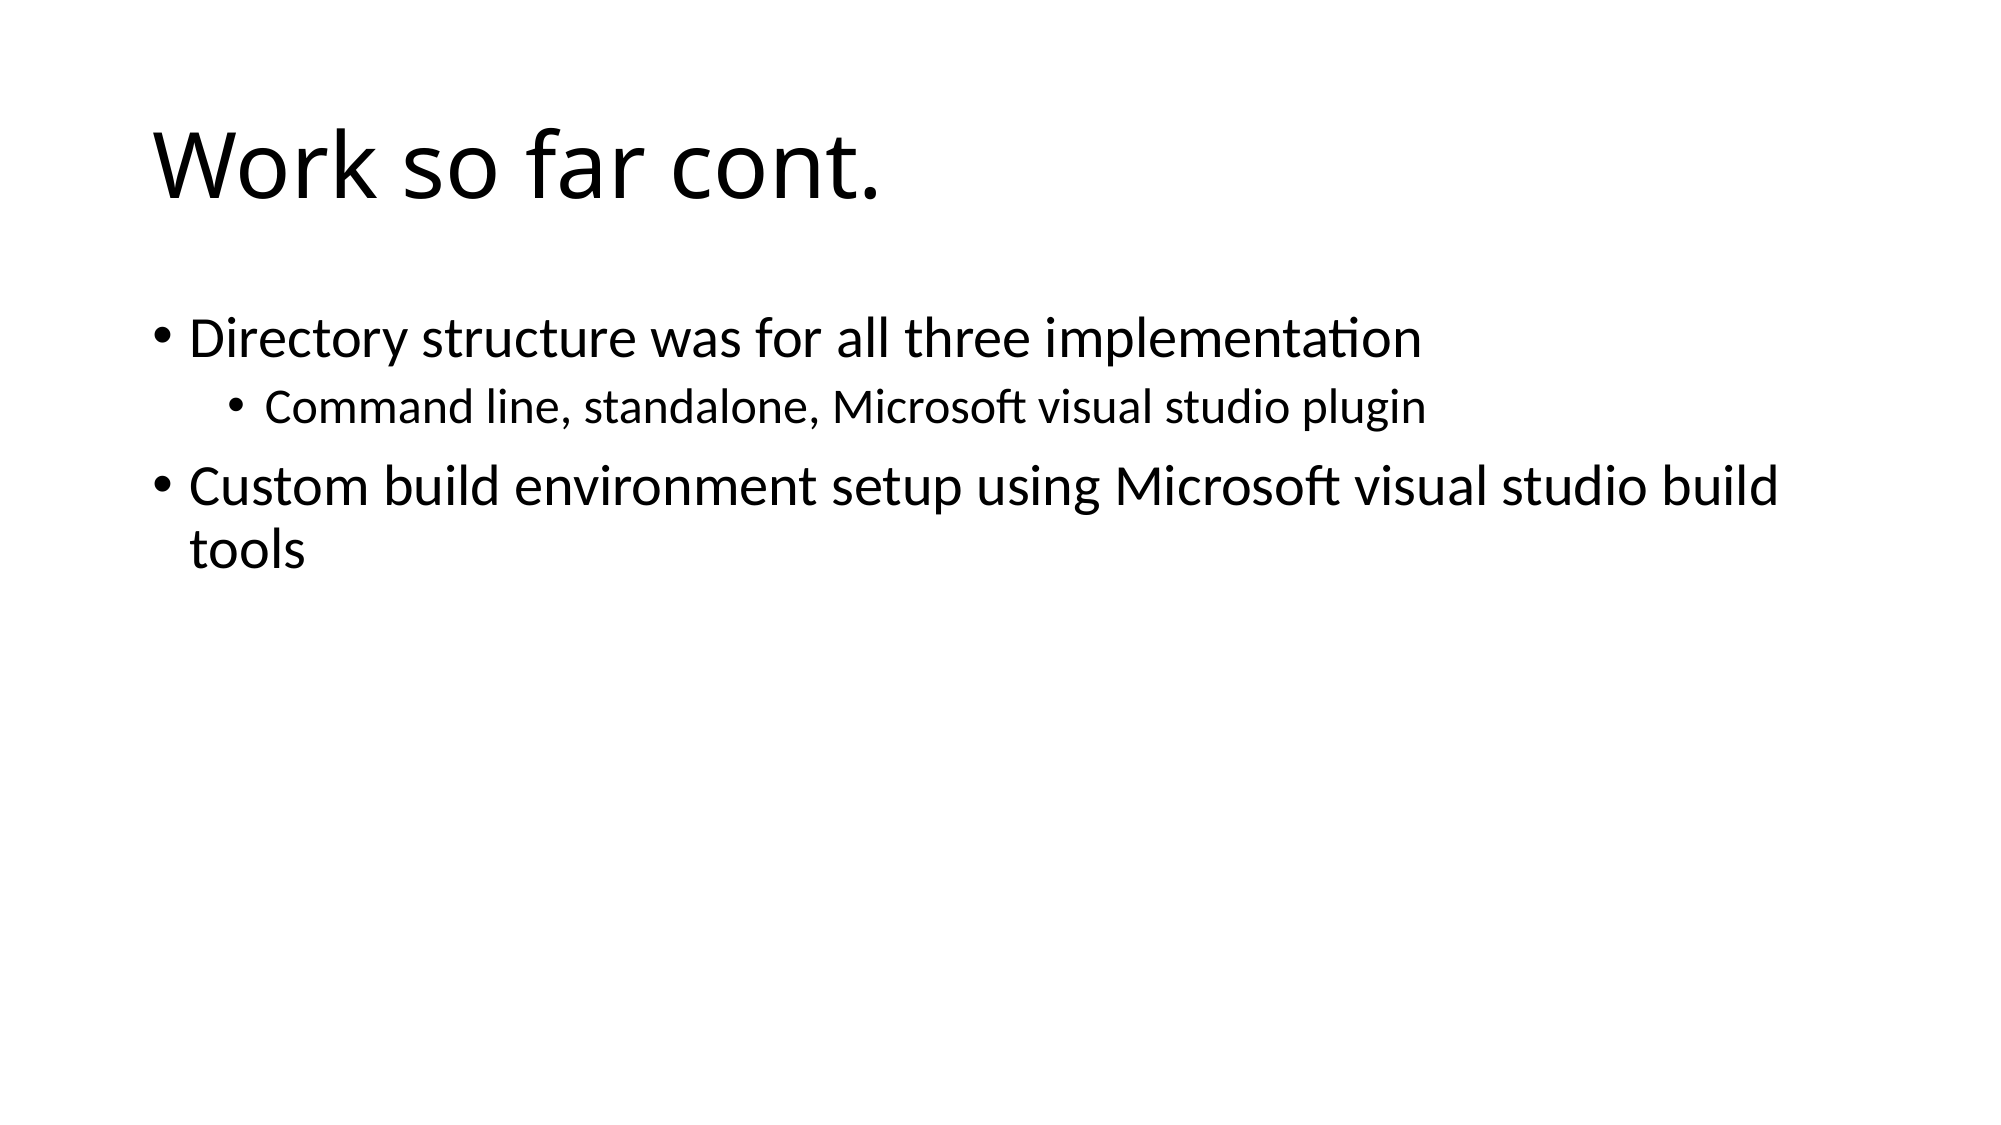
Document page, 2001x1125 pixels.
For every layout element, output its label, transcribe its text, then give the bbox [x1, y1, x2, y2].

title Work so far cont. [137, 59, 1863, 278]
list Directory structure was for all three implementation Command line, standalone, Microsoft visual studio plugin Custom build environment setup using Microsoft visual studio build tools [137, 299, 1863, 1014]
